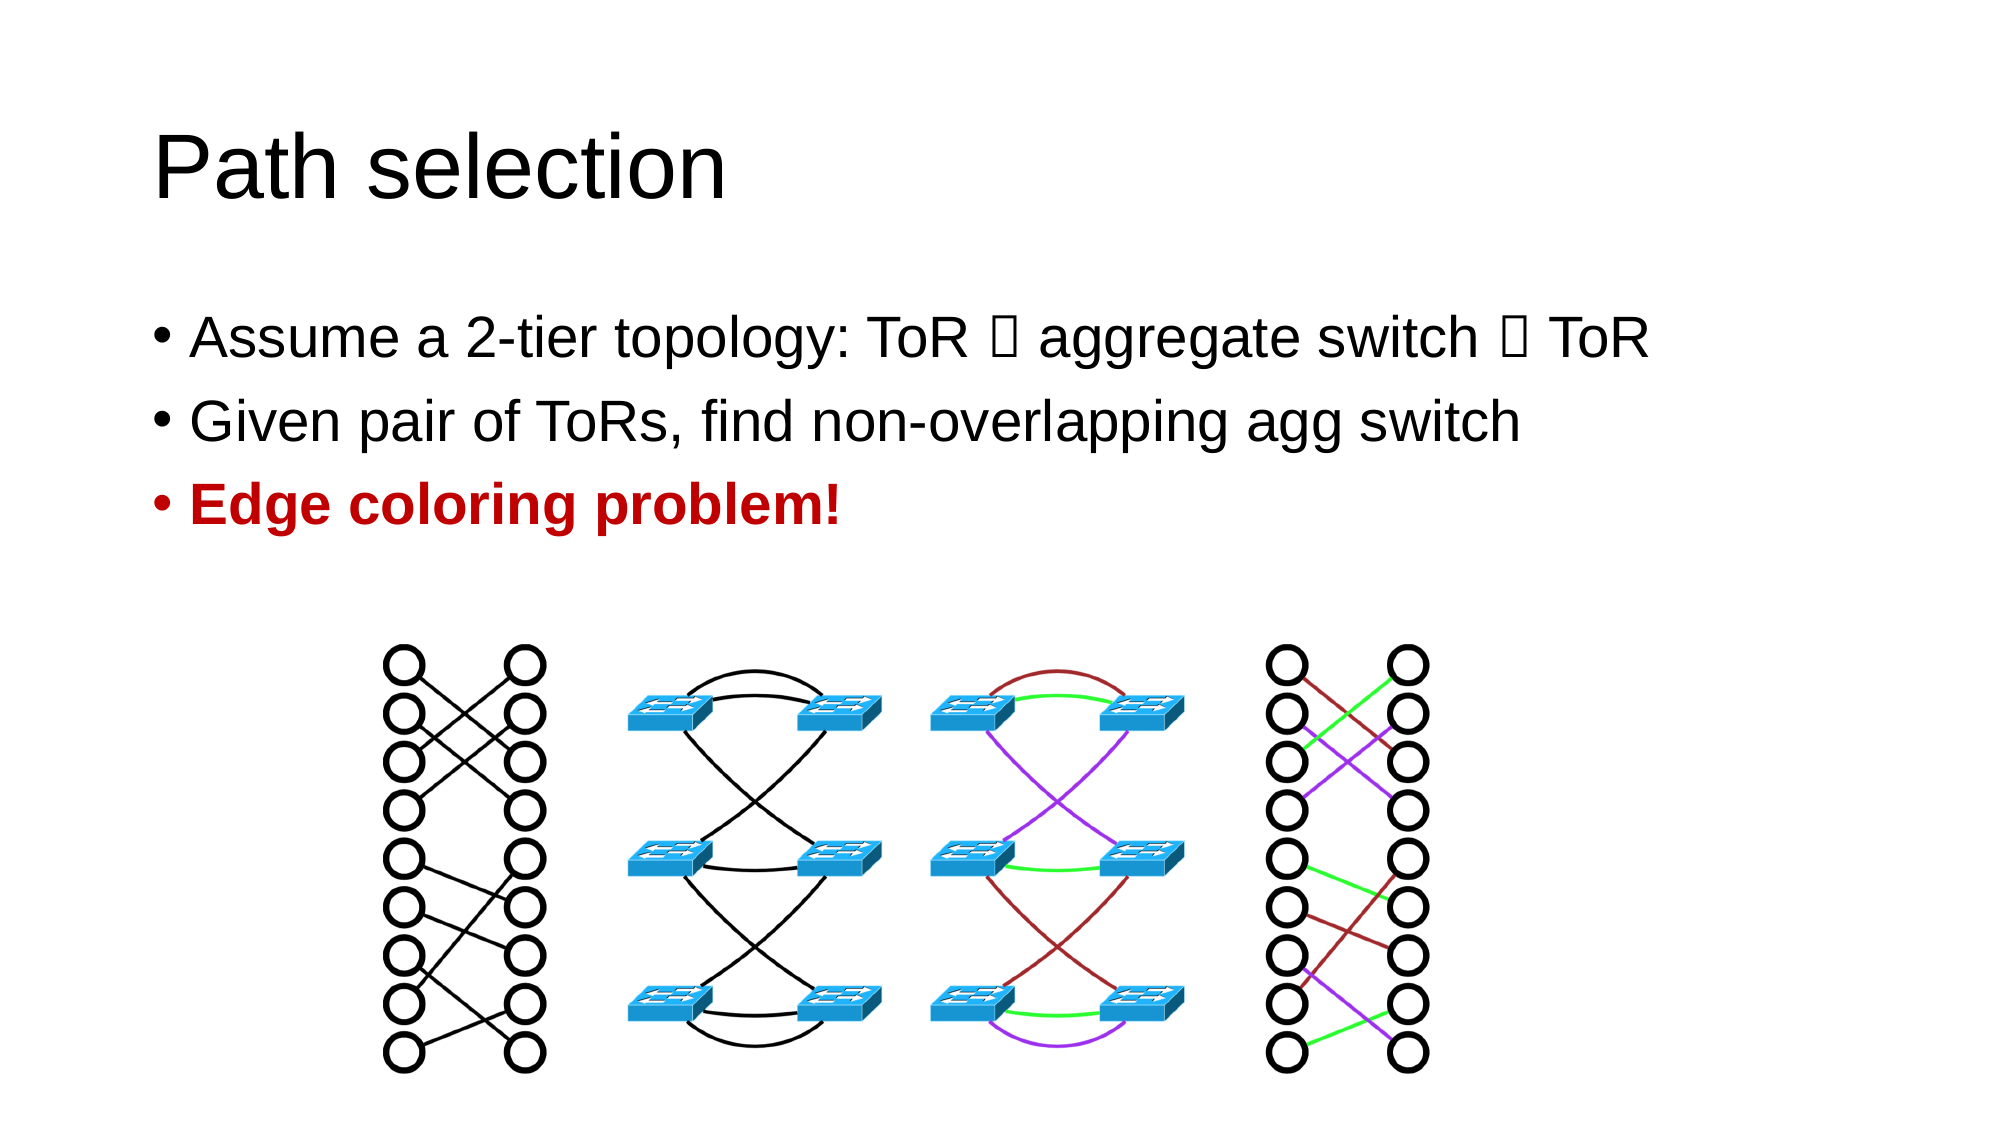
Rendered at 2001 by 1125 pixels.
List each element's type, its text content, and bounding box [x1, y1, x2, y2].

list Assume a 2-tier topology: ToR  aggregate switch  ToR Given pair of ToRs, find non-overlapping agg switch Edge coloring problem! [137, 299, 1863, 1014]
title Path selection [137, 59, 1863, 278]
picture [355, 615, 1458, 1091]
